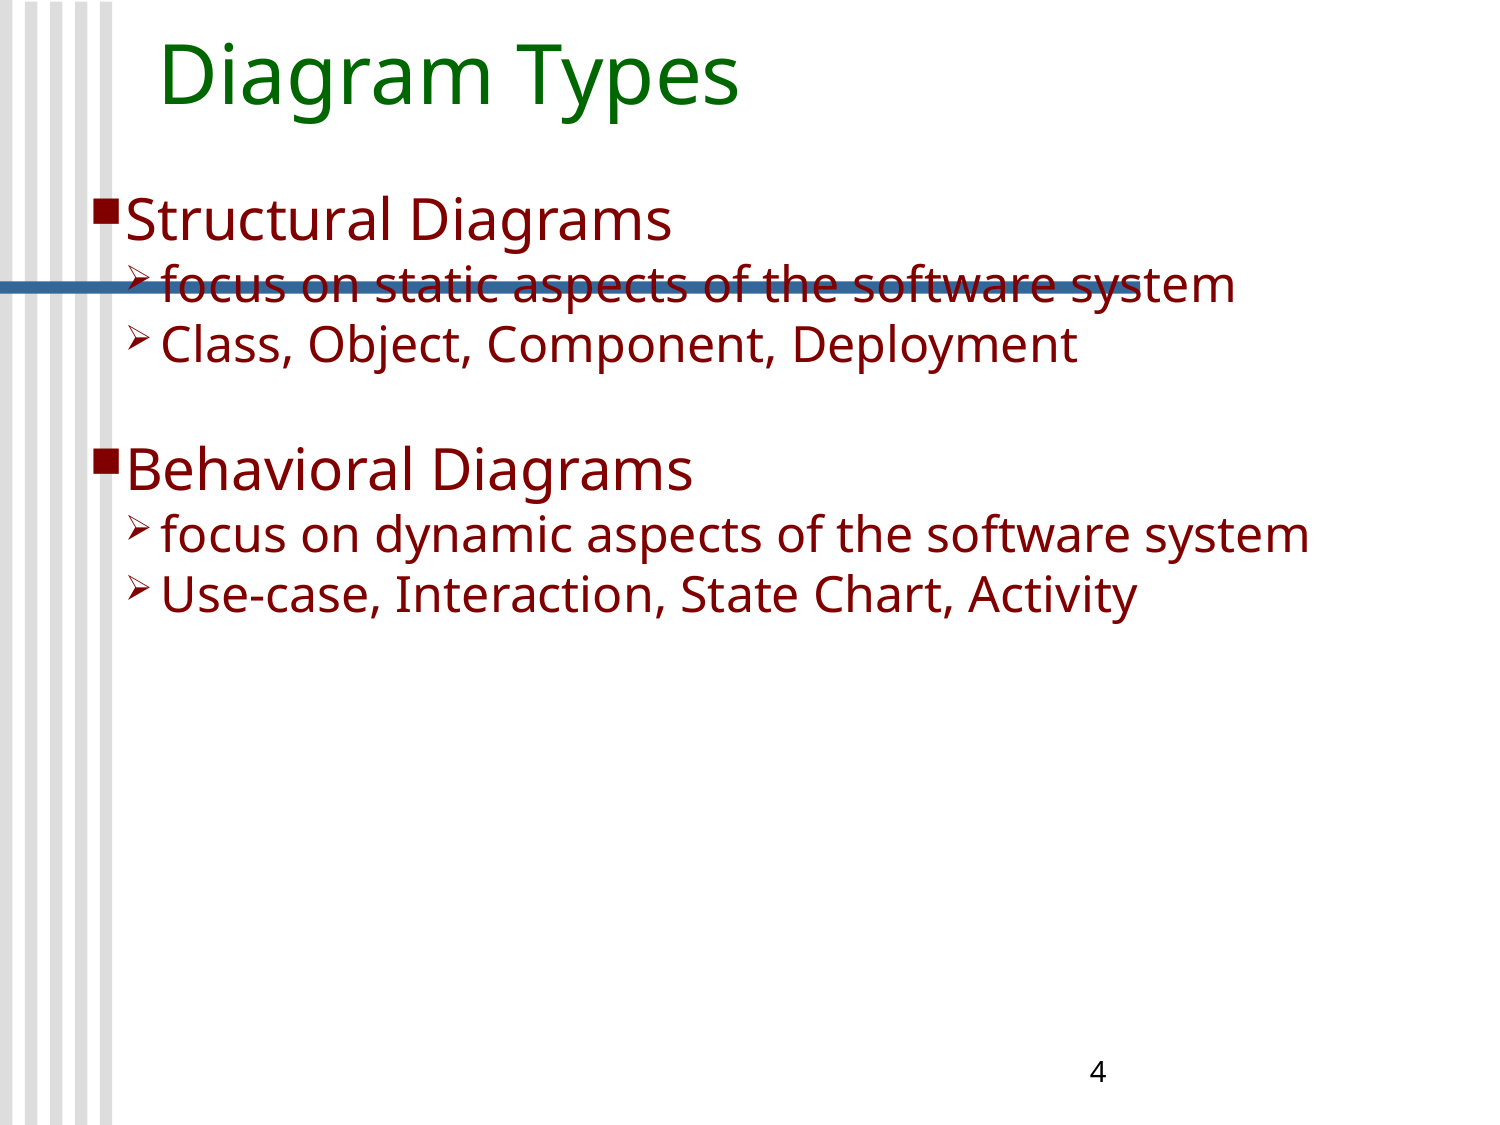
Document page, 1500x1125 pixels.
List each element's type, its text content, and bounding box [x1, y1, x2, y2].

text_box Structural Diagrams focus on static aspects of the software system Class, Object, Component, Deployment Behavioral Diagrams focus on dynamic aspects of the software system Use-case, Interaction, State Chart, Activity [74, 174, 1406, 863]
text_box <number> [1074, 1025, 1388, 1100]
text_box Diagram Types [142, 0, 1482, 129]
